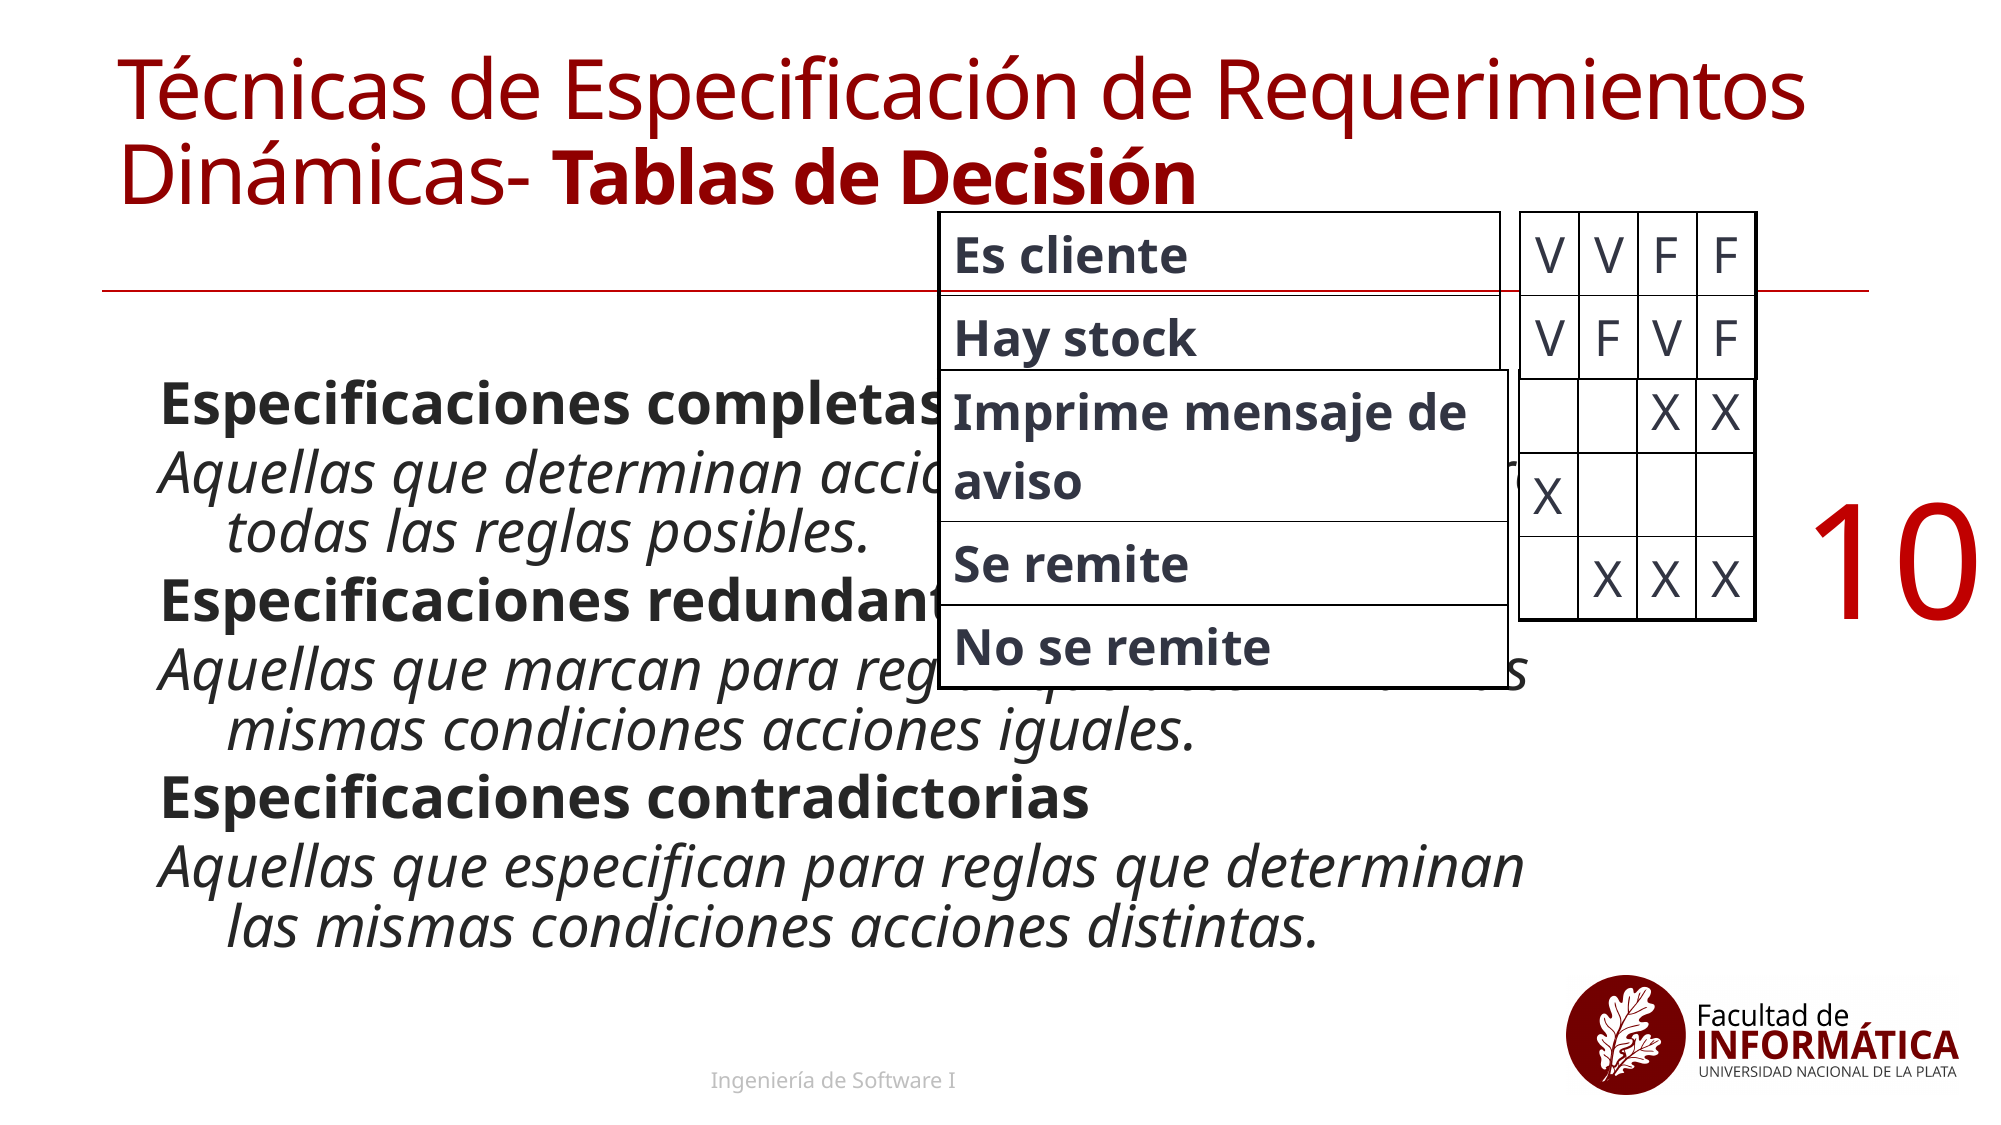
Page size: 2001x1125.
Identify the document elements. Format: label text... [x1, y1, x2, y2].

table_header X [1697, 380, 1753, 452]
list Tablas de Decisión Especificaciones completas Aquellas que determinan acciones (una o varias) para todas las reglas posibles. Especificaciones redundantes Aquellas que marcan para reglas que determinan las mismas condiciones acciones iguales. Especificaciones contradictorias Aquellas que especifican para reglas que determinan las mismas condiciones acciones distintas. [144, 317, 1609, 1003]
table_header V [1580, 213, 1637, 295]
table_cell X [1697, 537, 1753, 618]
table_header [1520, 380, 1577, 452]
table_cell [1697, 454, 1753, 536]
table_cell X [1520, 454, 1577, 536]
table_cell [1638, 454, 1695, 536]
slide_number 10 [1520, 456, 2000, 686]
table_cell X [1638, 537, 1695, 618]
picture [1566, 975, 1959, 1095]
table_cell [1520, 537, 1577, 618]
table_cell Hay stock [941, 296, 1499, 369]
table_cell X [1579, 537, 1636, 618]
table_header Imprime mensaje de aviso [941, 371, 1507, 521]
table_cell F [1580, 296, 1637, 378]
footer Ingeniería de Software I [695, 1059, 1547, 1120]
table_header V [1521, 213, 1578, 295]
table_header F [1698, 213, 1754, 295]
title Técnicas de Especificación de Requerimientos Dinámicas- Tablas de Decisión [102, 81, 1875, 291]
table_cell F [1698, 296, 1754, 378]
table_header X [1638, 380, 1695, 452]
table_cell Se remite [941, 522, 1507, 604]
table_cell [1579, 454, 1636, 536]
table_header [1579, 380, 1636, 452]
table_header Es cliente [941, 213, 1499, 295]
table_header F [1639, 213, 1696, 295]
table_cell No se remite [941, 606, 1507, 686]
table_cell V [1521, 296, 1578, 378]
table_cell V [1639, 296, 1696, 378]
